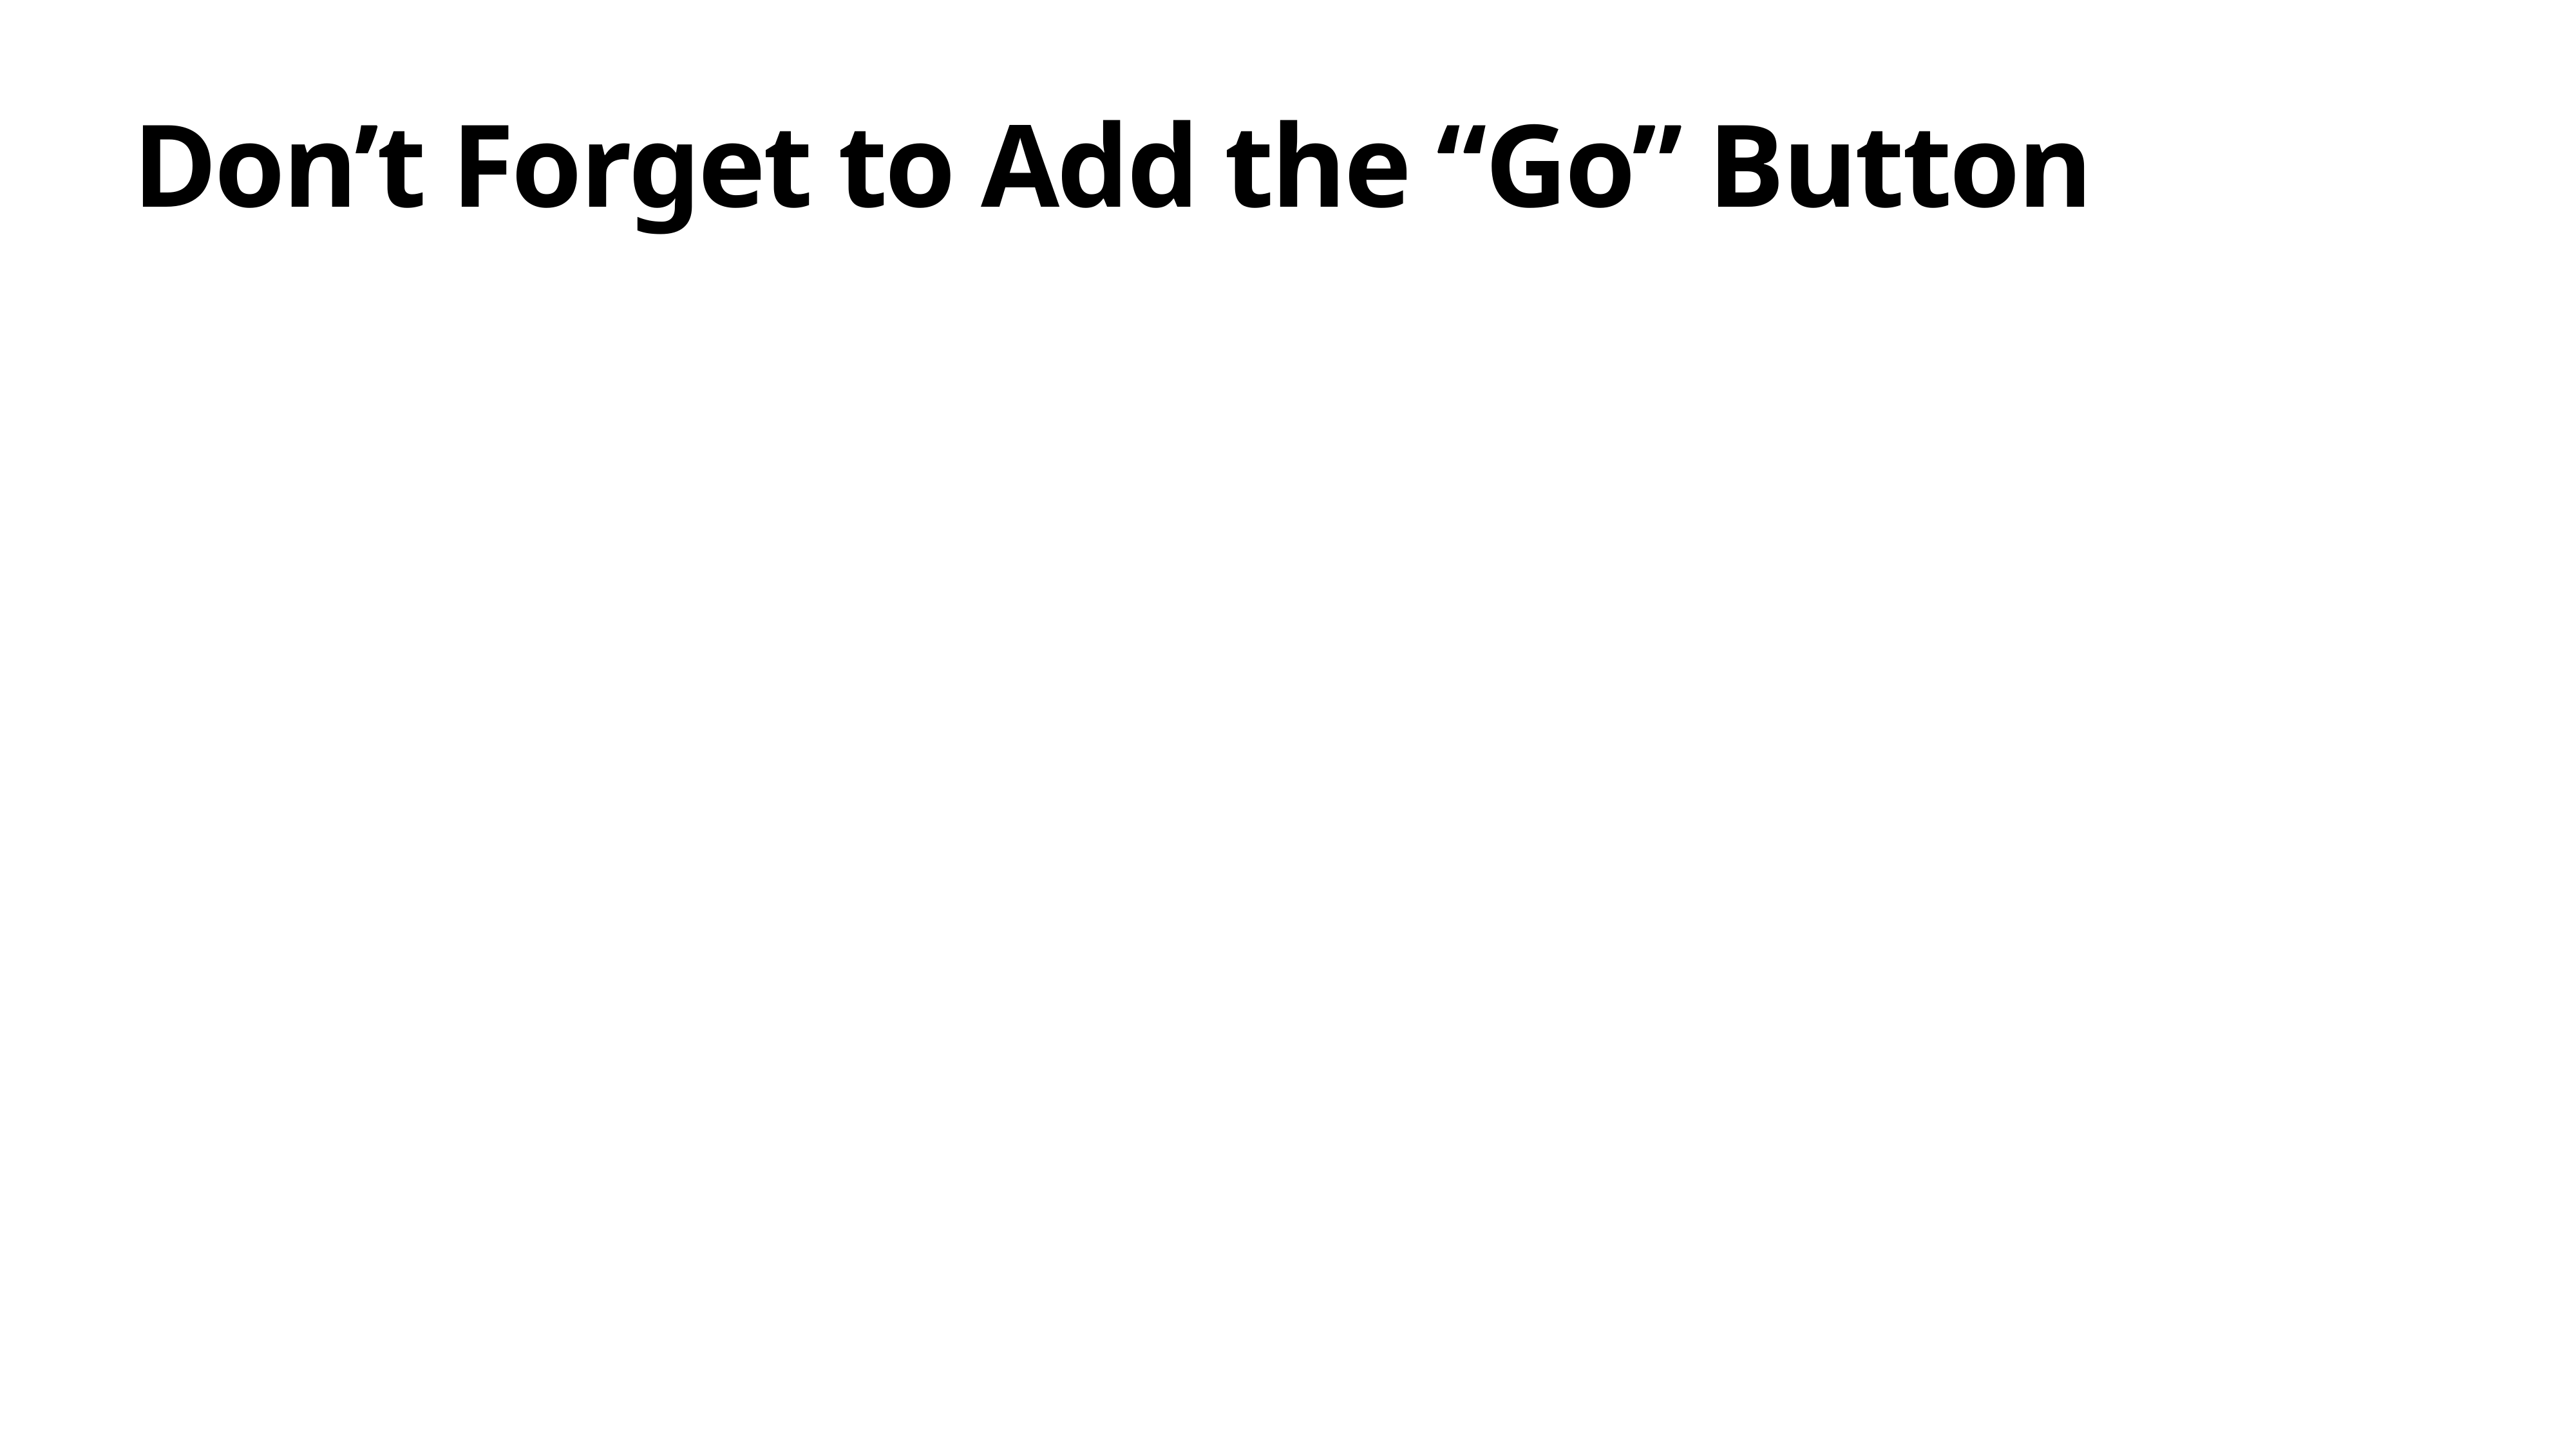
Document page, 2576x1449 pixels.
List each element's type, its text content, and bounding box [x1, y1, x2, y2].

title Don’t Forget to Add the “Go” Button [127, 113, 2449, 266]
